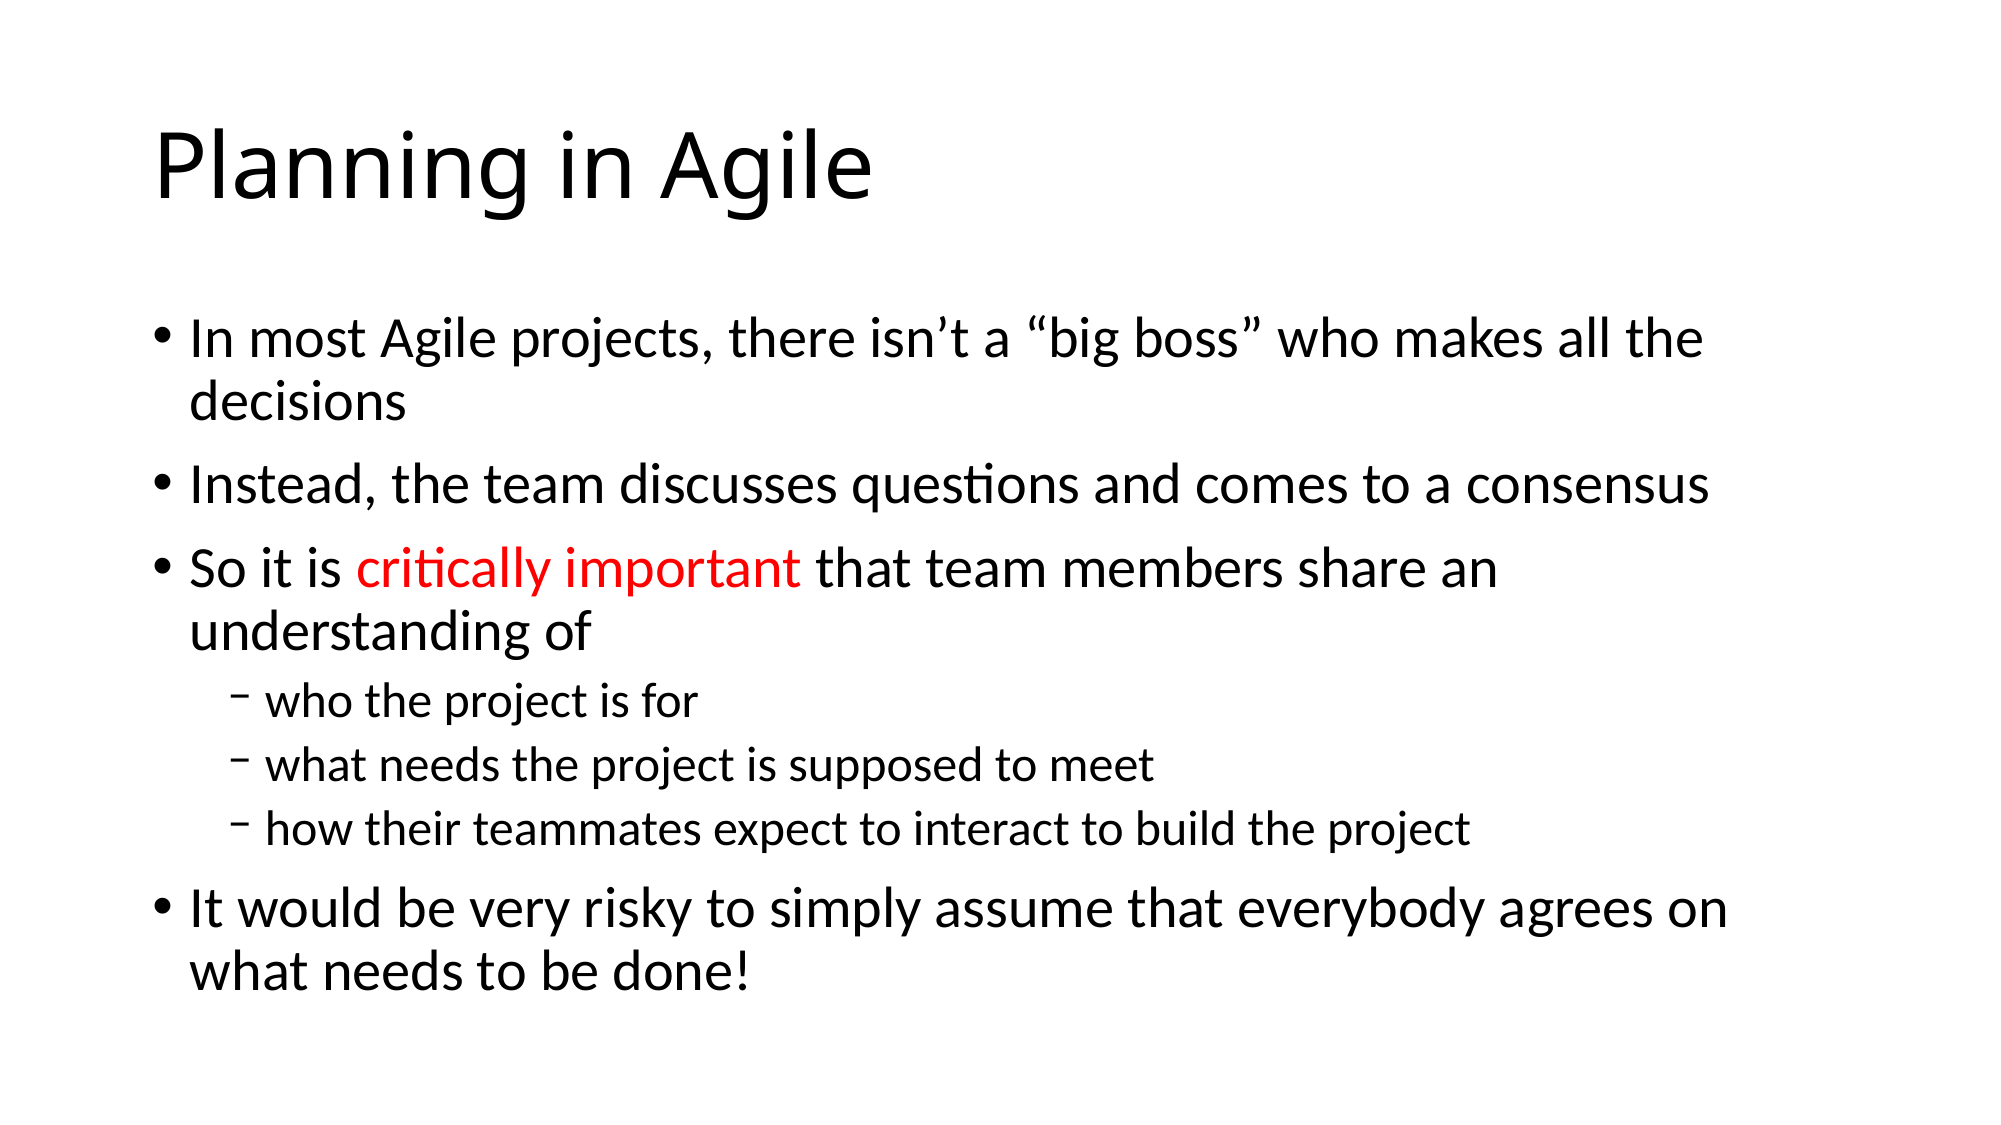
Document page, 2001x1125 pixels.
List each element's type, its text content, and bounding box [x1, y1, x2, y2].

list In most Agile projects, there isn’t a “big boss” who makes all the decisions Instead, the team discusses questions and comes to a consensus So it is critically important that team members share an understanding of who the project is for what needs the project is supposed to meet how their teammates expect to interact to build the project It would be very risky to simply assume that everybody agrees on what needs to be done! [137, 299, 1863, 1014]
title Planning in Agile [137, 59, 1863, 278]
